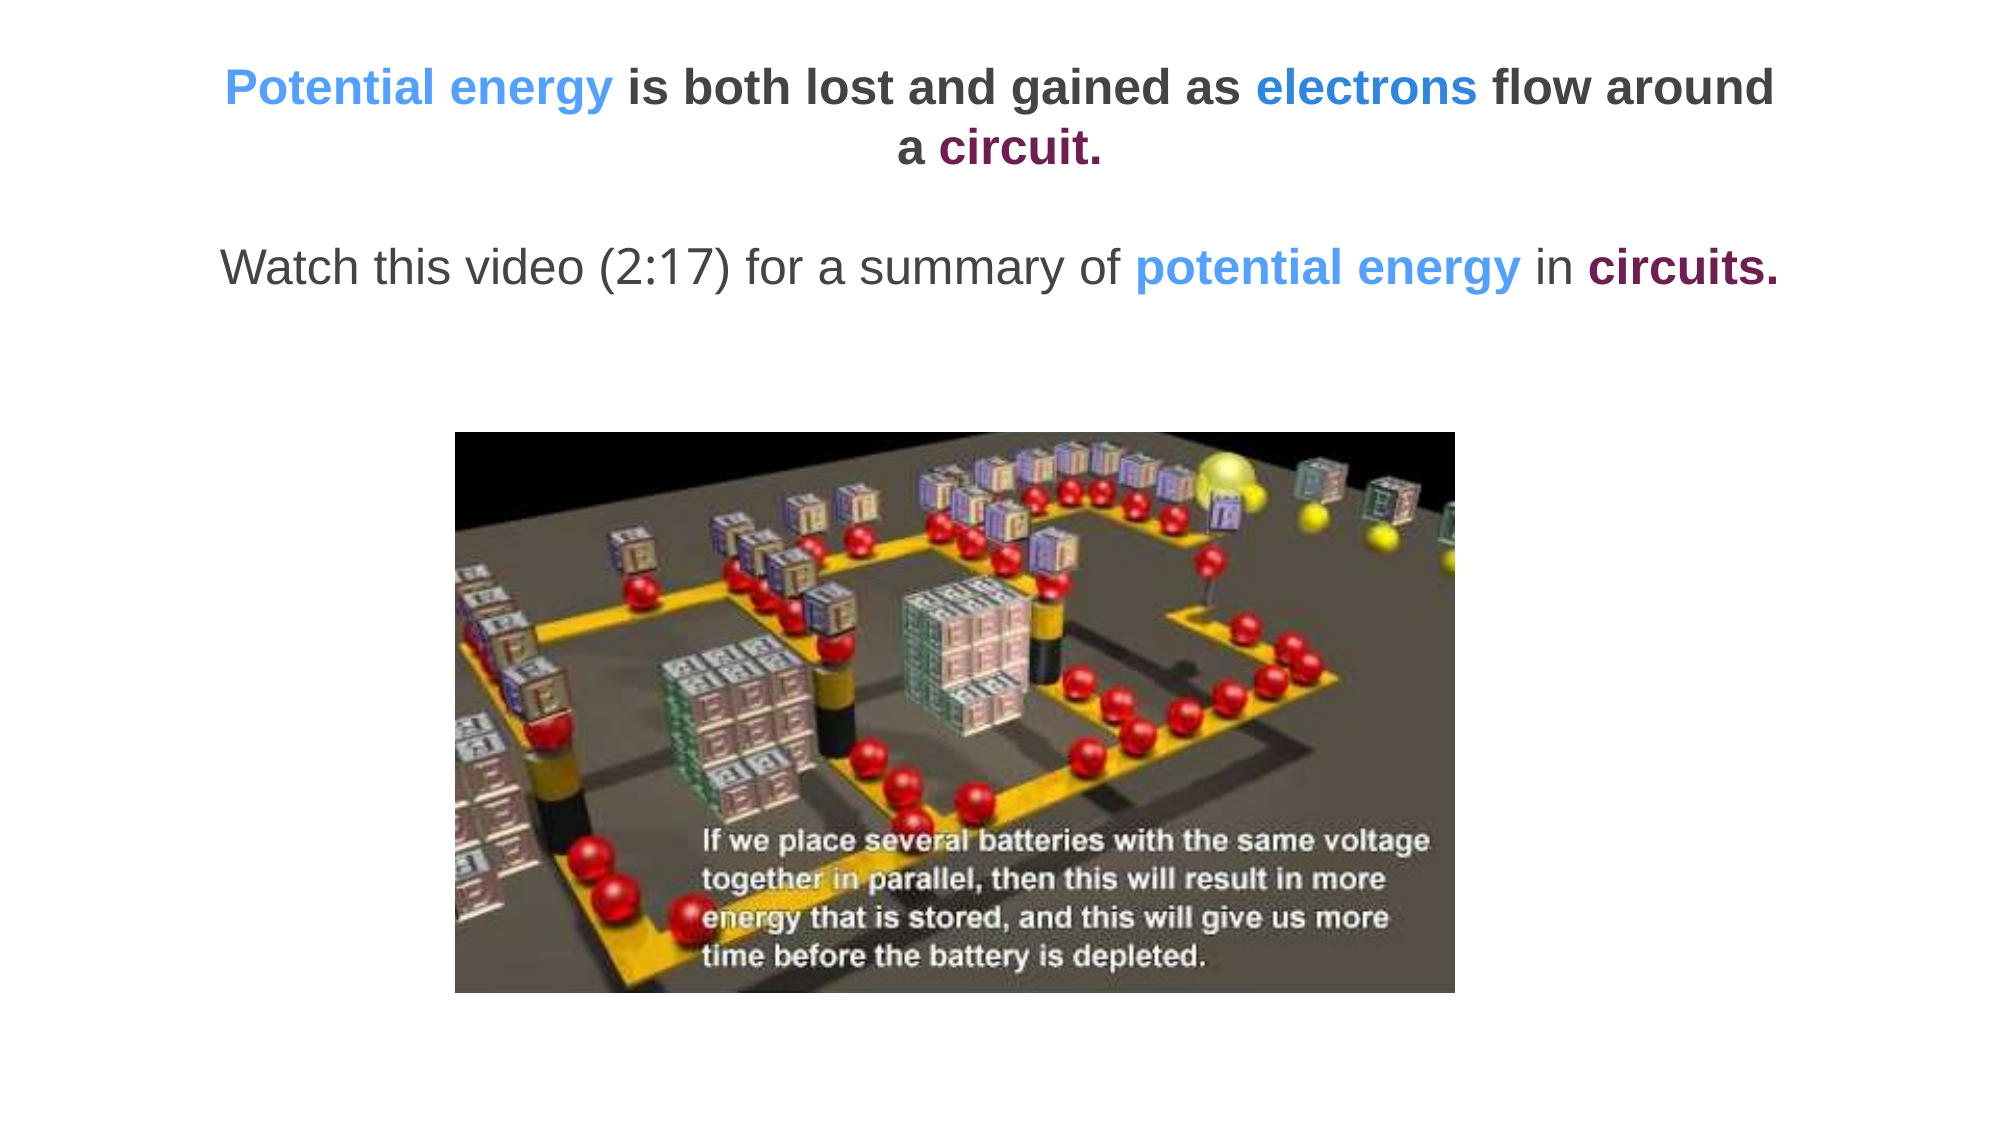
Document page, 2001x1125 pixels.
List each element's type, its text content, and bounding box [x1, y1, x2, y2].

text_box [454, 431, 1455, 994]
text_box Potential energy is both lost and gained as electrons flow around a circuit. Watch this video (2:17) for a summary of potential energy in circuits. [178, 47, 1822, 303]
